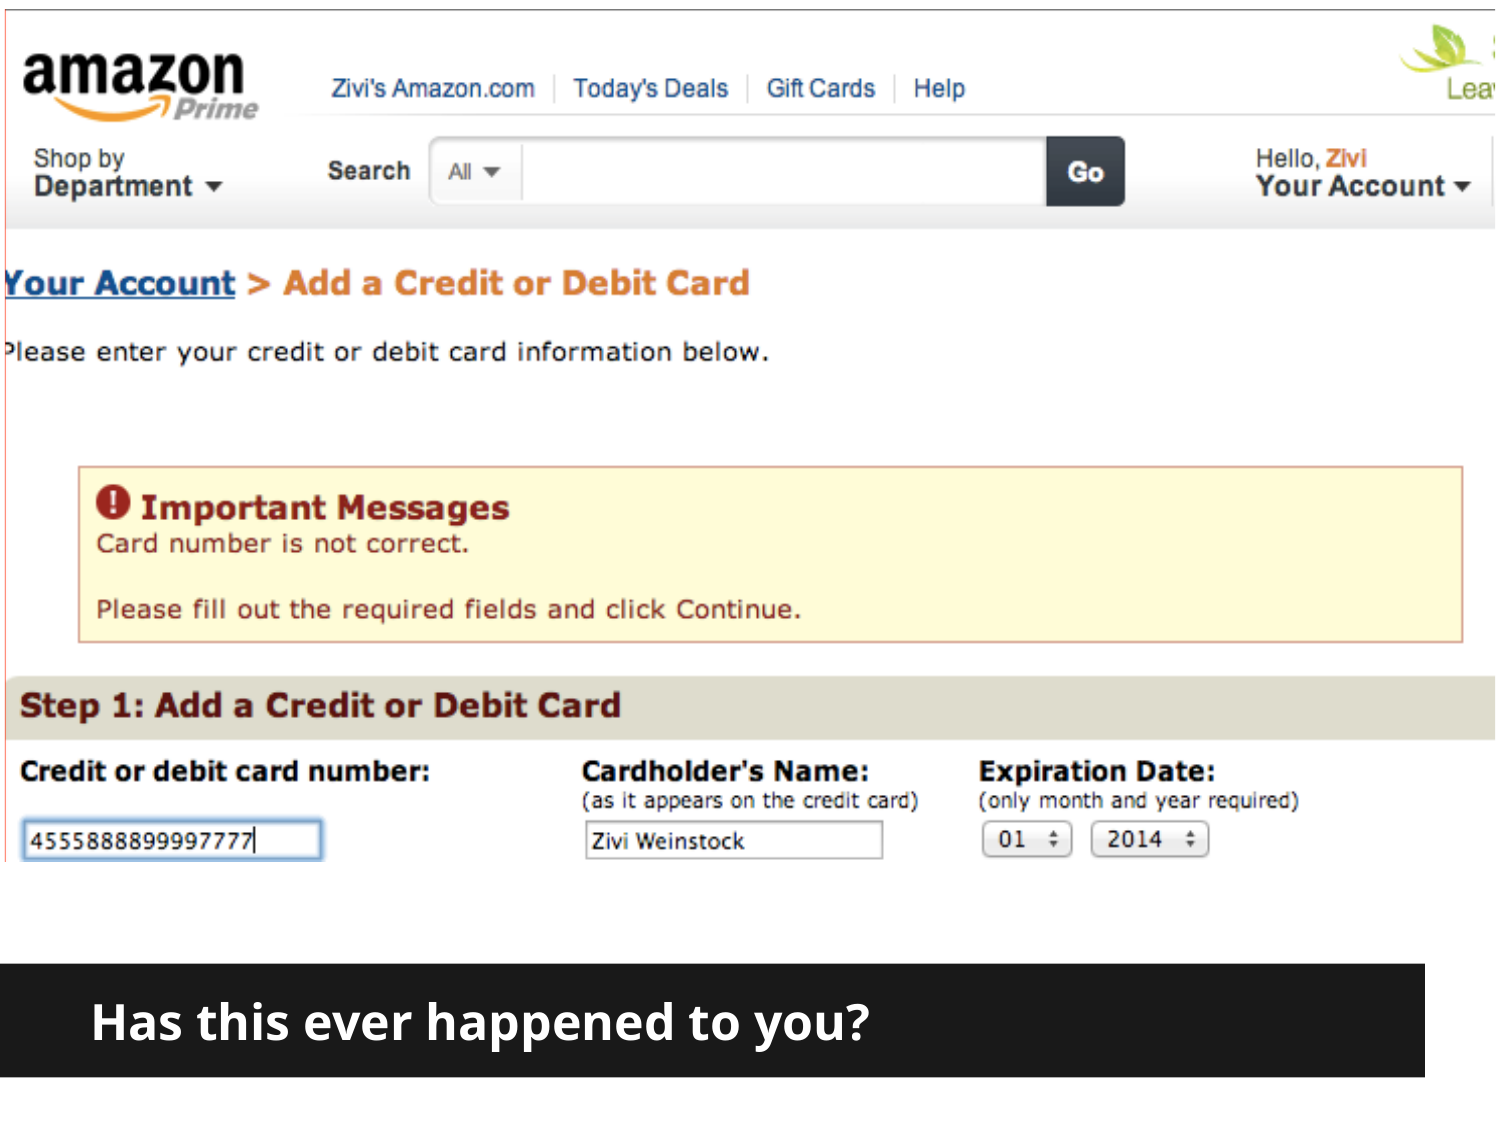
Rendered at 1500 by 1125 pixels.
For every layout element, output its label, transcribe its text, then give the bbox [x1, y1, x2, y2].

list Has this ever happened to you? [75, 963, 1425, 1078]
text_box [4, 9, 1496, 862]
